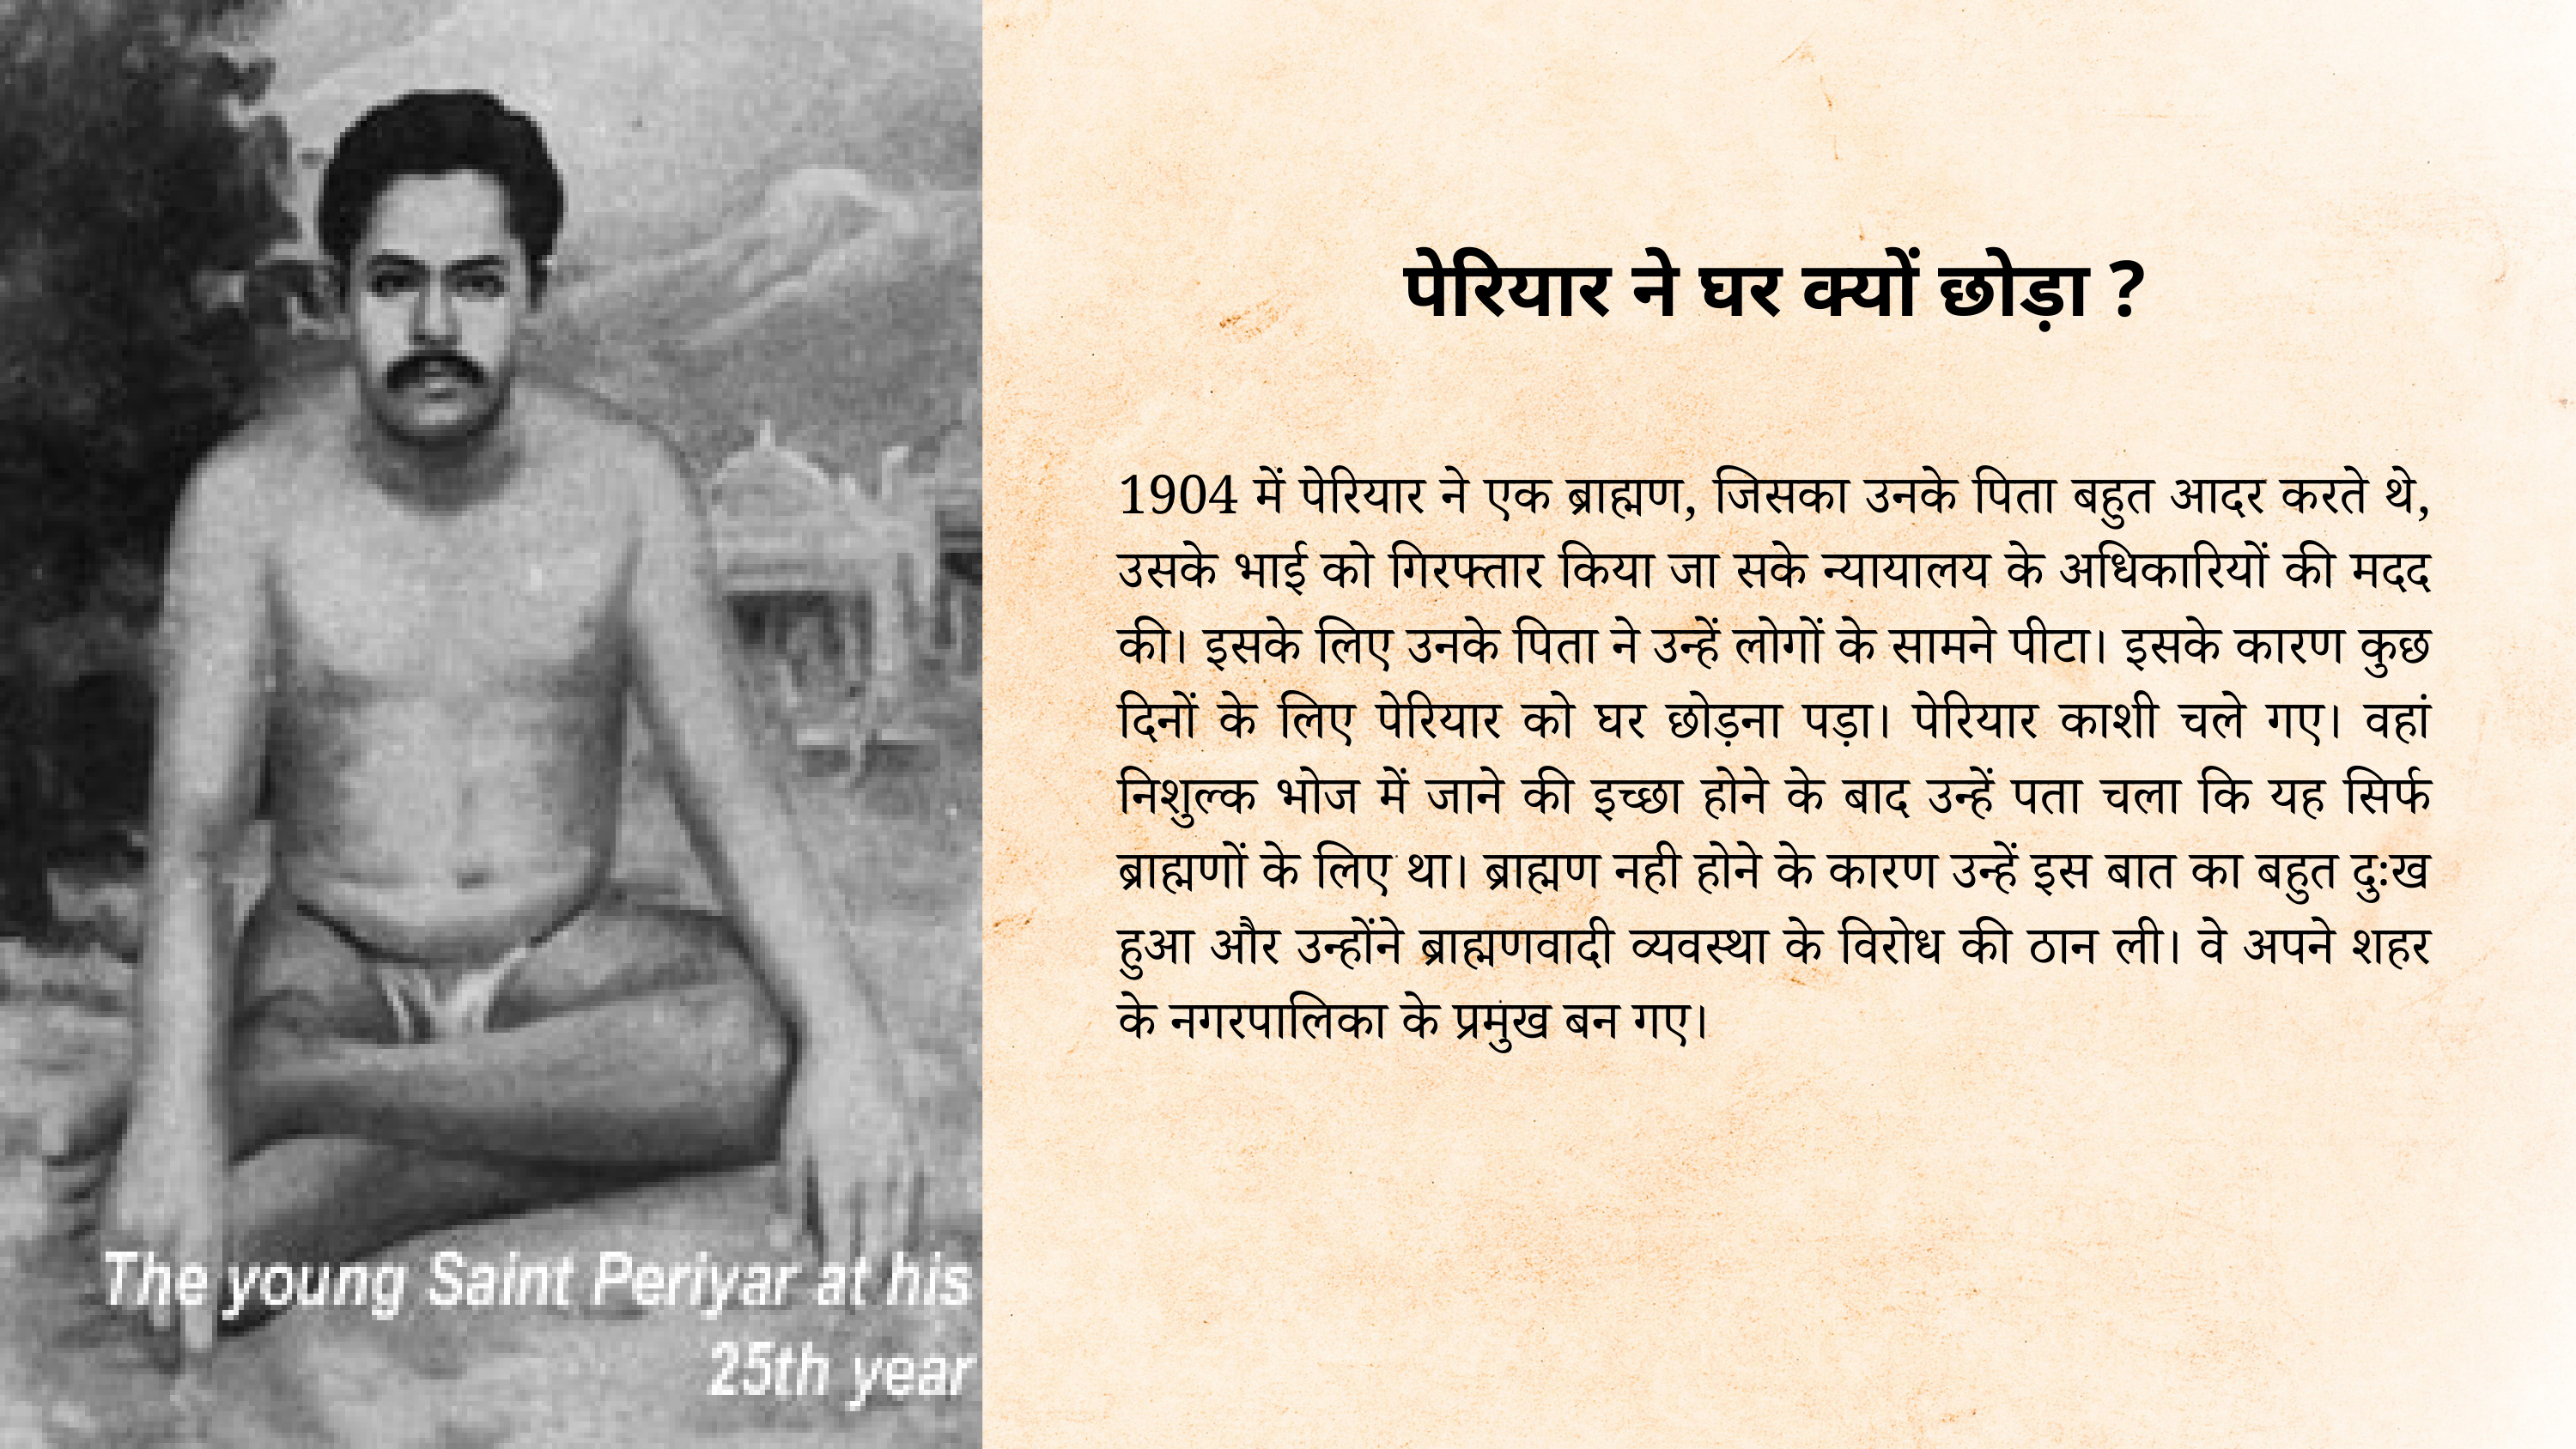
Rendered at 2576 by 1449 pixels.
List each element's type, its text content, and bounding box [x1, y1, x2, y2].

text_box 1904 में पेरियार ने एक ब्राह्मण, जिसका उनके पिता बहुत आदर करते थे, उसके भाई को गिरफ्तार किया जा सके न्यायालय के अधिकारियों की मदद की। इसके लिए उनके पिता ने उन्हें लोगों के सामने पीटा। इसके कारण कुछ दिनों के लिए पेरियार को घर छोड़ना पड़ा। पेरियार काशी चले गए। वहां निशुल्क भोज में जाने की इच्छा होने के बाद उन्हें पता चला कि यह सिर्फ ब्राह्मणों के लिए था। ब्राह्मण नही होने के कारण उन्हें इस बात का बहुत दुःख हुआ और उन्होंने ब्राह्मणवादी व्यवस्था के विरोध की ठान ली। वे अपने शहर के नगरपालिका के प्रमुख बन गए। [1118, 448, 2432, 1051]
text_box पेरियार ने घर क्यों छोड़ा ? [1344, 224, 2206, 332]
text_box [983, 0, 2576, 1449]
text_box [0, 0, 983, 1449]
